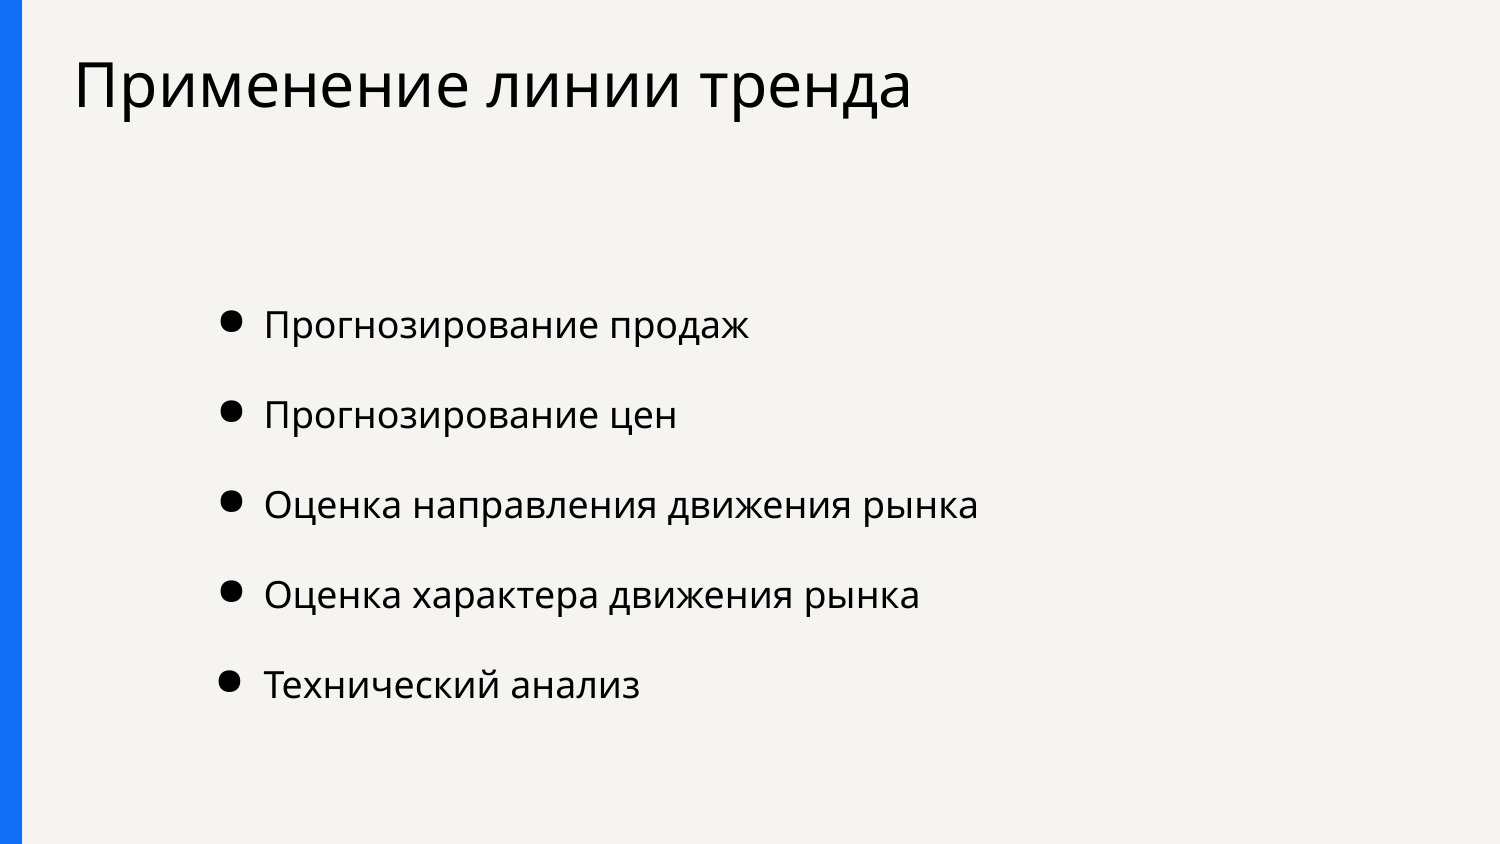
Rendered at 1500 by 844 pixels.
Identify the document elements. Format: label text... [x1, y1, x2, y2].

text_box [0, 0, 22, 844]
title Применение линии тренда [59, 29, 1053, 183]
subtitle Прогнозирование продаж Прогнозирование цен Оценка направления движения рынка Оценка характера движения рынка Технический анализ [180, 240, 1191, 686]
